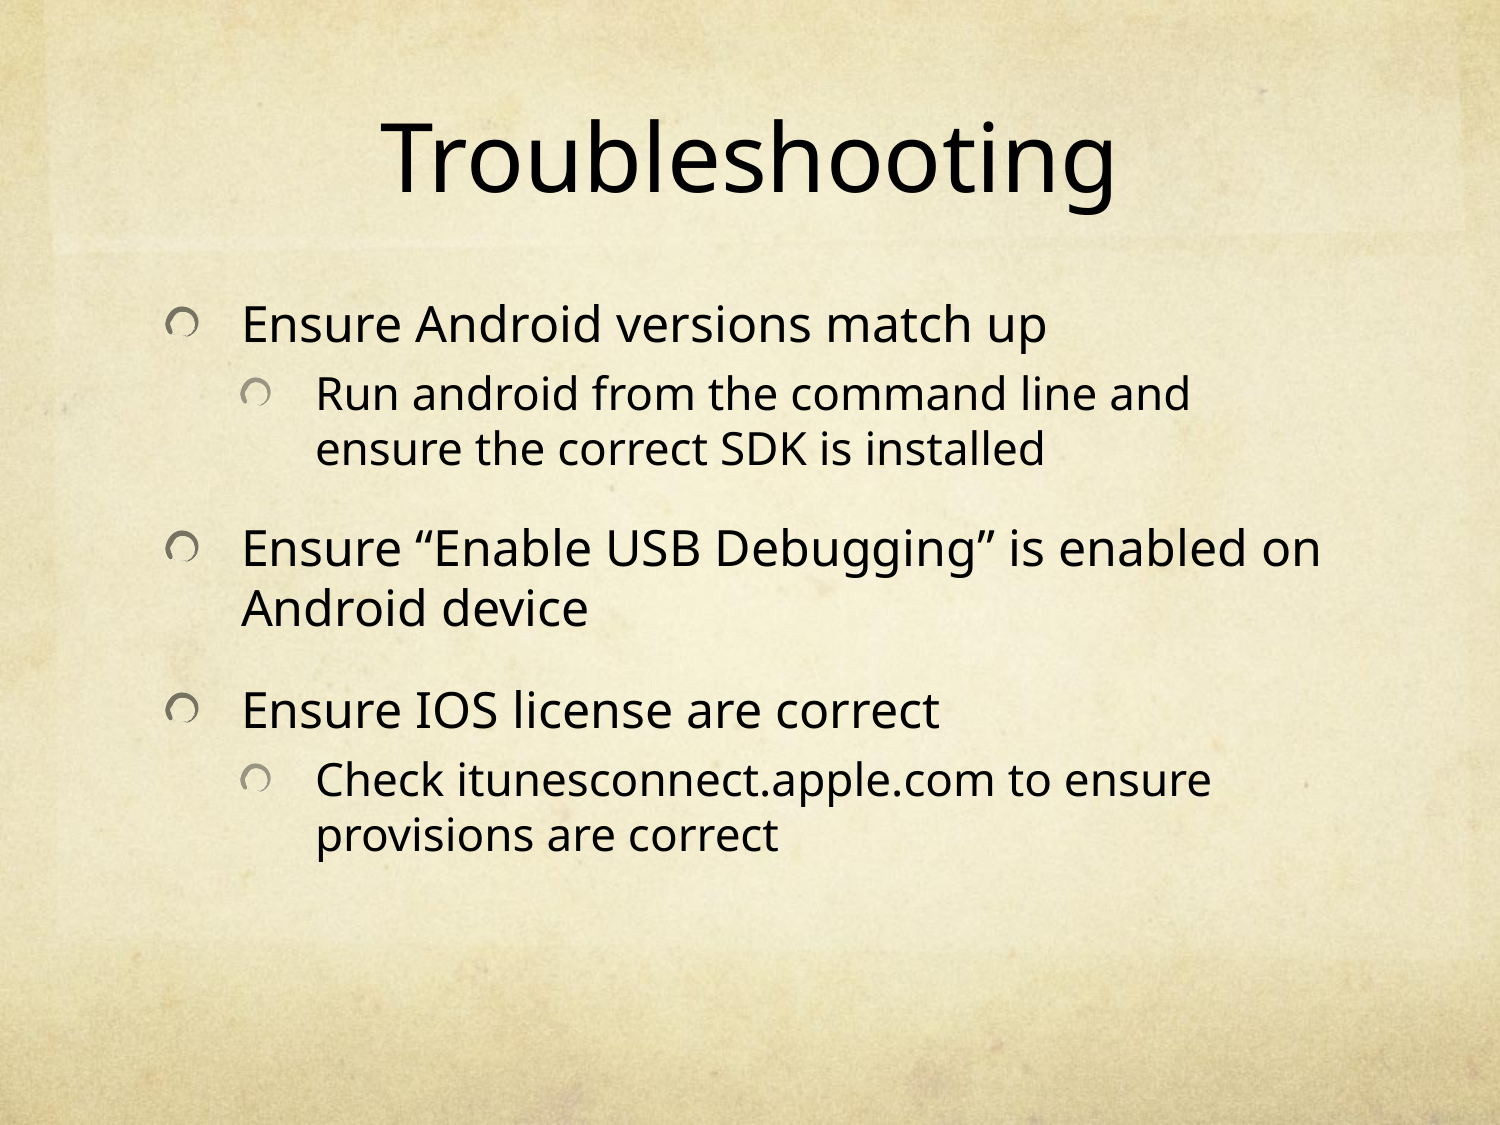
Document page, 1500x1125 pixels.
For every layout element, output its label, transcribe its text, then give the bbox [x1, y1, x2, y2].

list Ensure Android versions match up Run android from the command line and ensure the correct SDK is installed Ensure “Enable USB Debugging” is enabled on Android device Ensure IOS license are correct Check itunesconnect.apple.com to ensure provisions are correct [150, 284, 1350, 950]
picture [0, 0, 1500, 1125]
title Troubleshooting [150, 82, 1350, 225]
